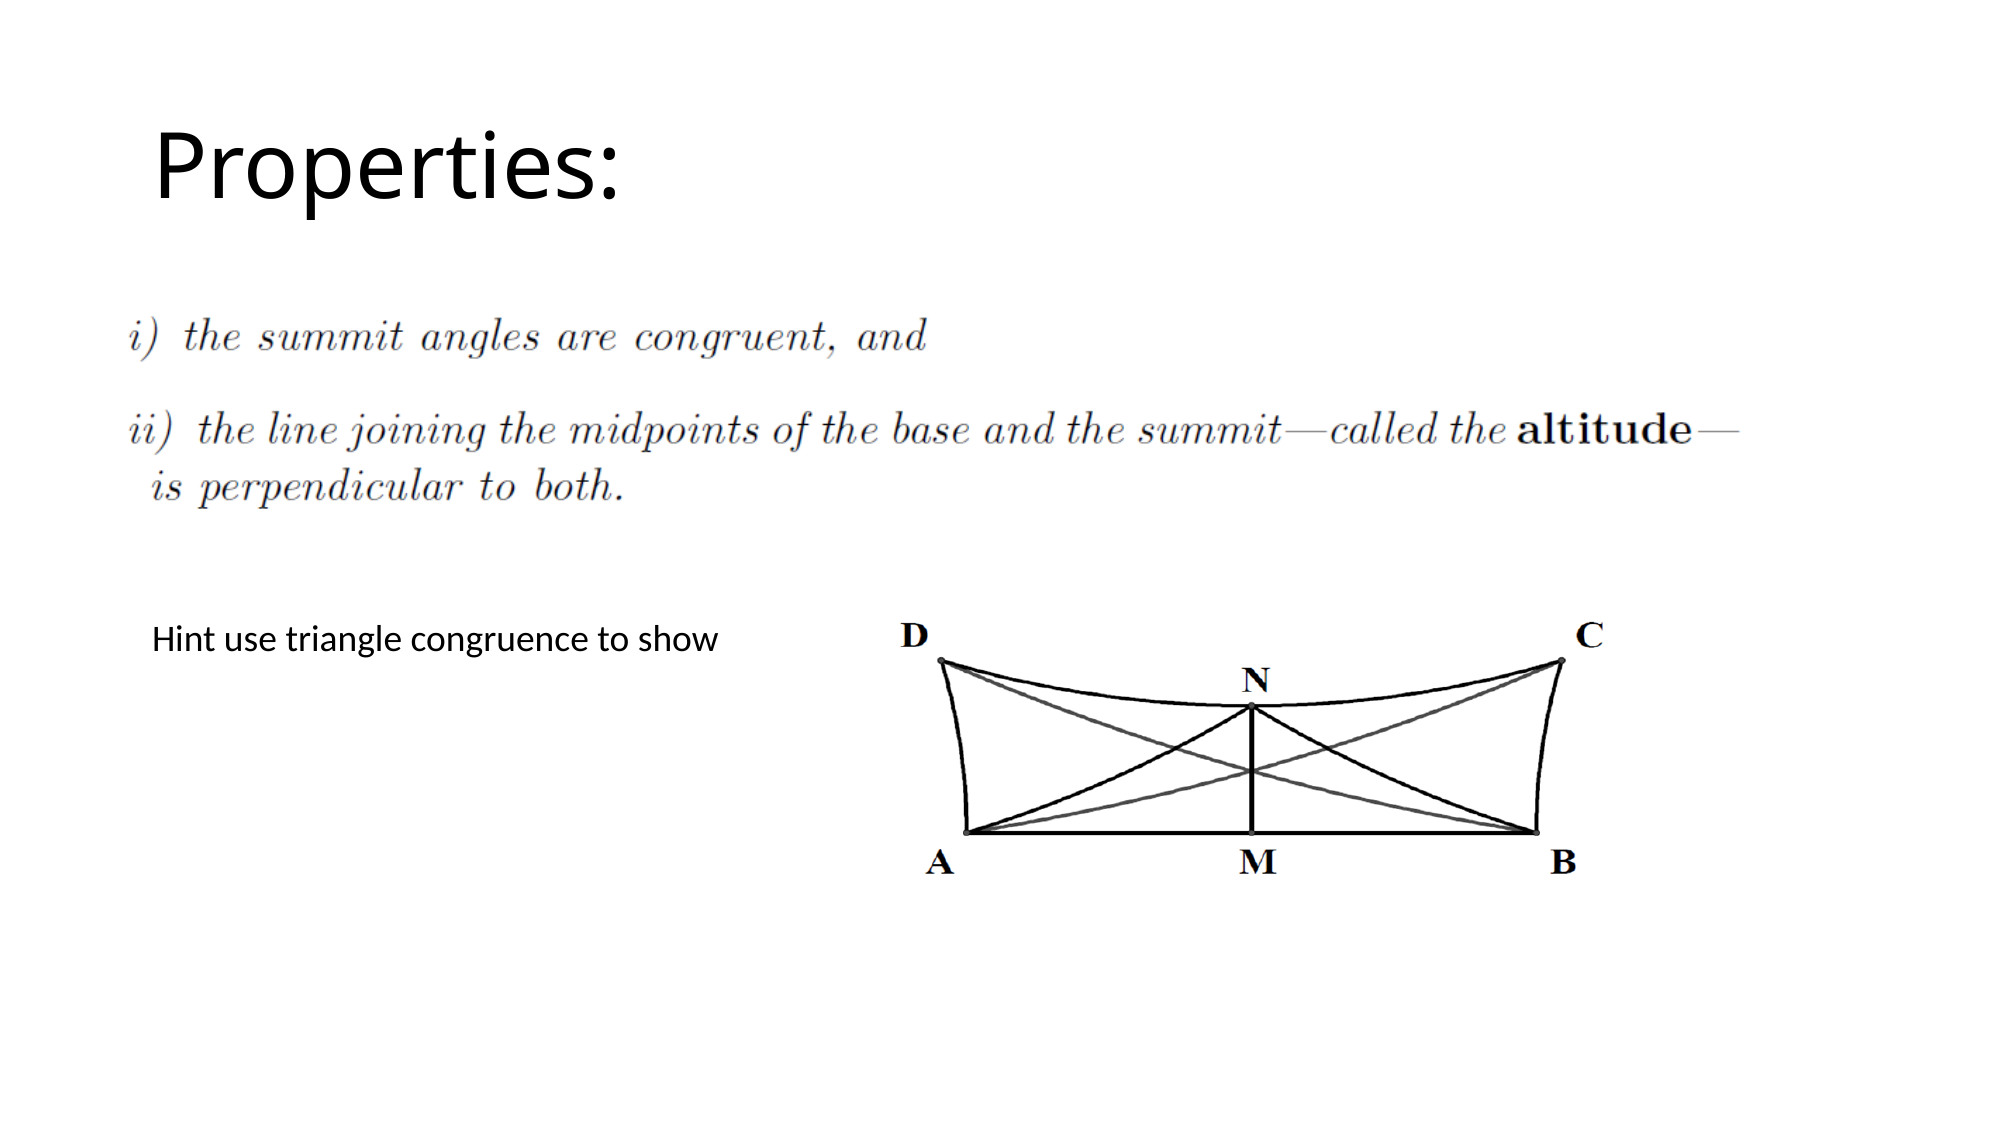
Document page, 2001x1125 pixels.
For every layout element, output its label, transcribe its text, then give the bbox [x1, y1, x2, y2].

picture [843, 606, 1674, 926]
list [61, 291, 1787, 564]
title Properties: [137, 59, 1863, 278]
text_box Hint use triangle congruence to show [137, 606, 843, 666]
